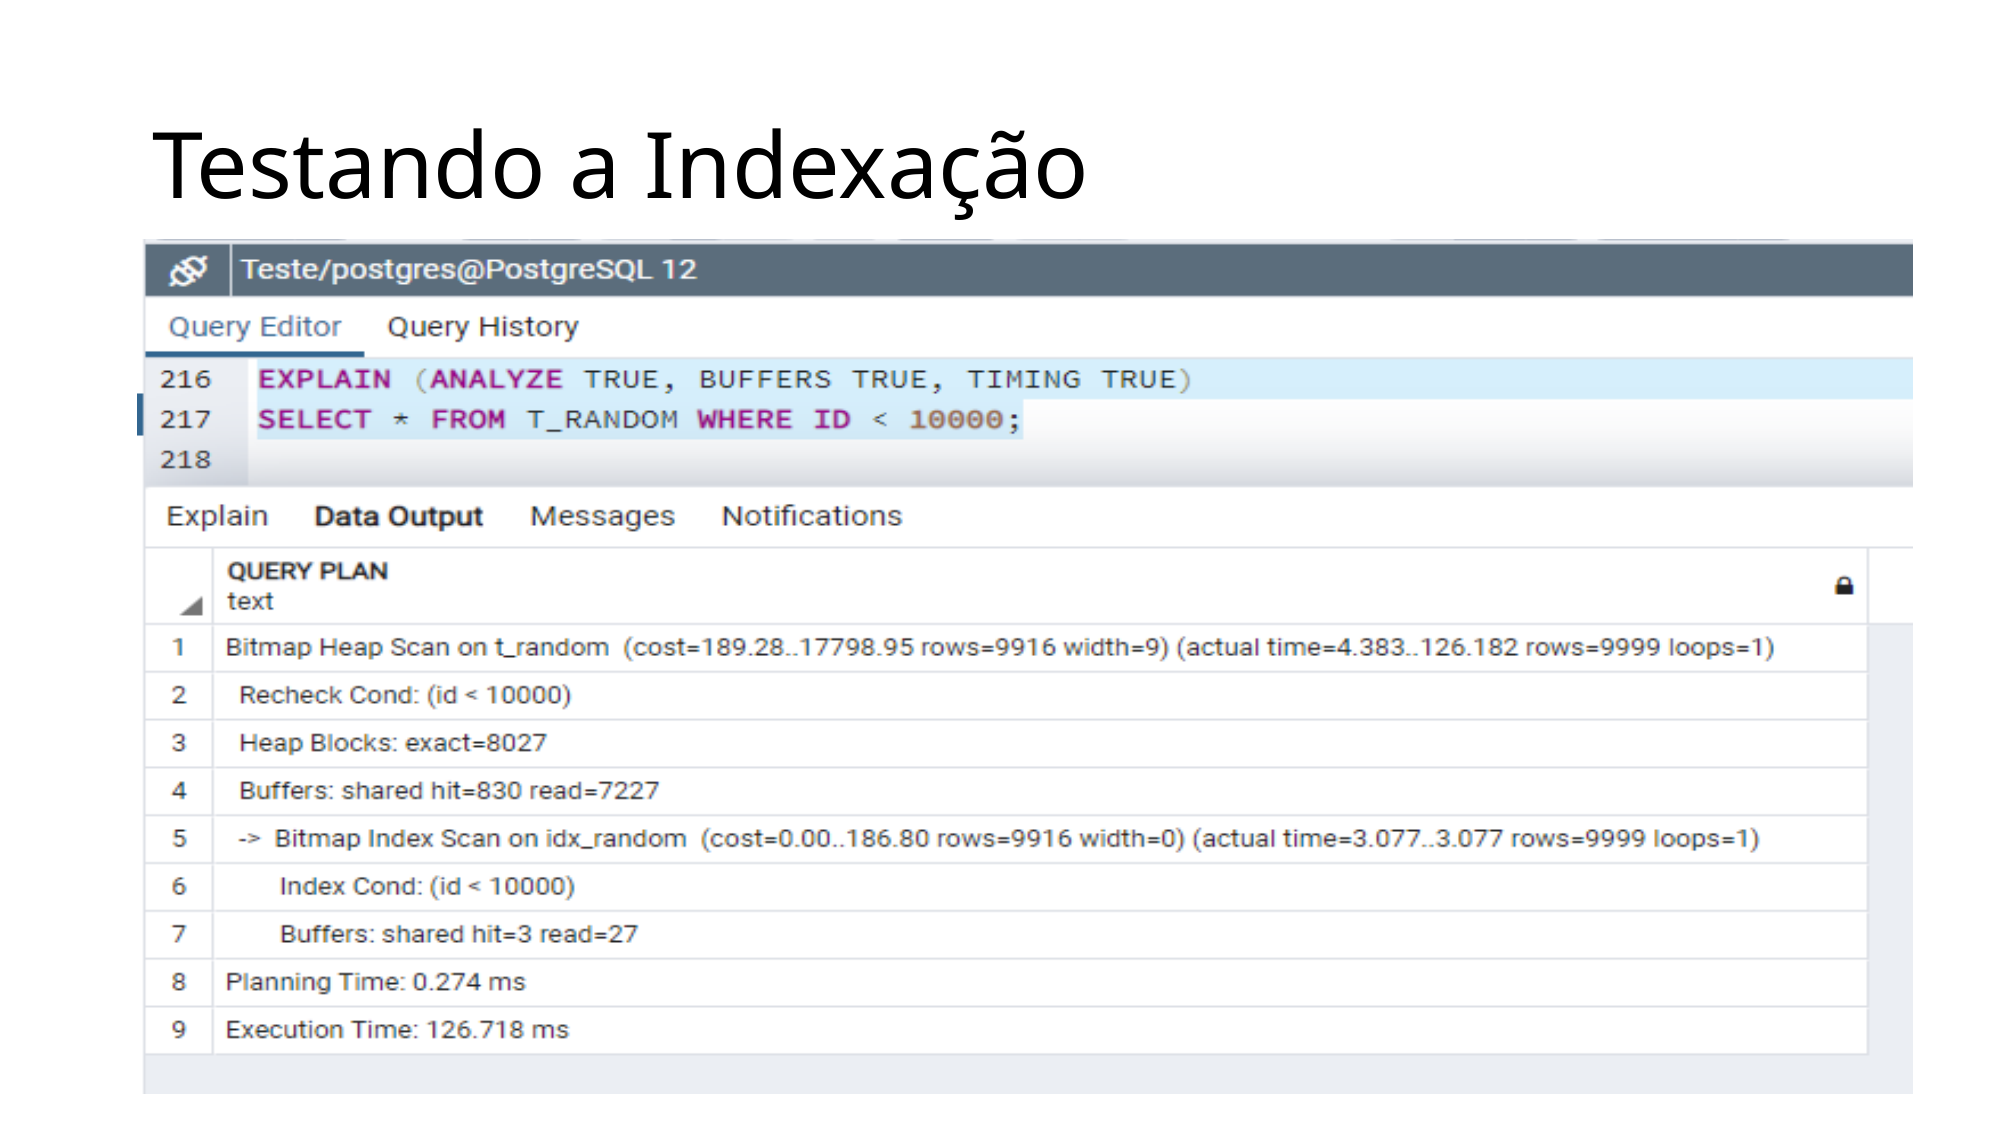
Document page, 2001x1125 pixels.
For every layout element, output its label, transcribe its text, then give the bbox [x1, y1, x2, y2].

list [137, 239, 1913, 1094]
title Testando a Indexação [137, 59, 1863, 239]
